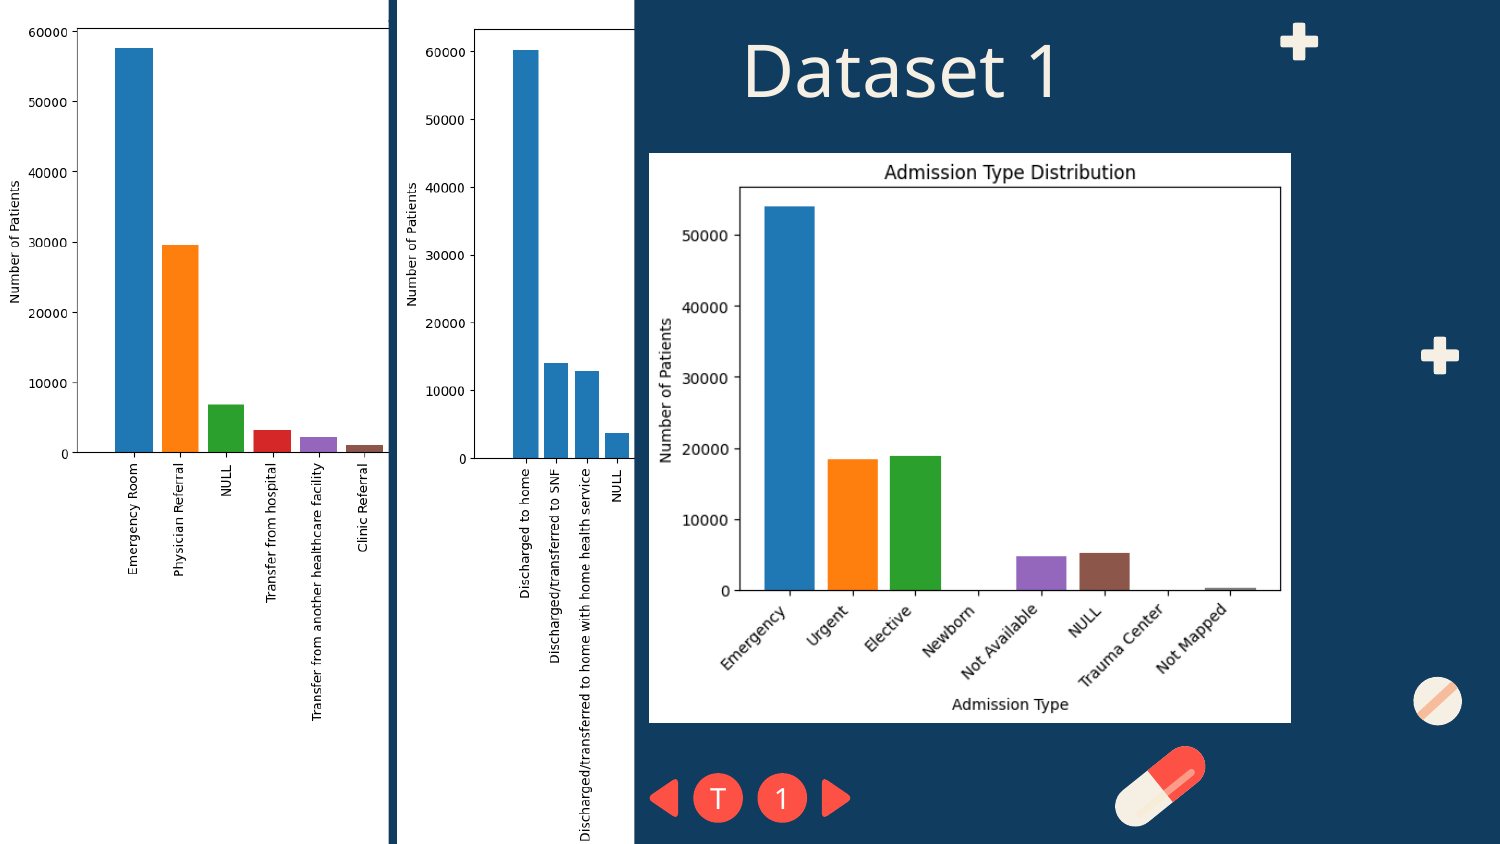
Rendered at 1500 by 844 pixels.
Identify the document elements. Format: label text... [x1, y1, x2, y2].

text_box T [693, 773, 743, 823]
text_box [821, 779, 851, 817]
picture [0, 0, 389, 844]
text_box [649, 779, 679, 817]
title Dataset 1 [649, 9, 1159, 104]
text_box 1 [757, 773, 808, 823]
picture [649, 153, 1291, 723]
picture [390, 0, 635, 844]
